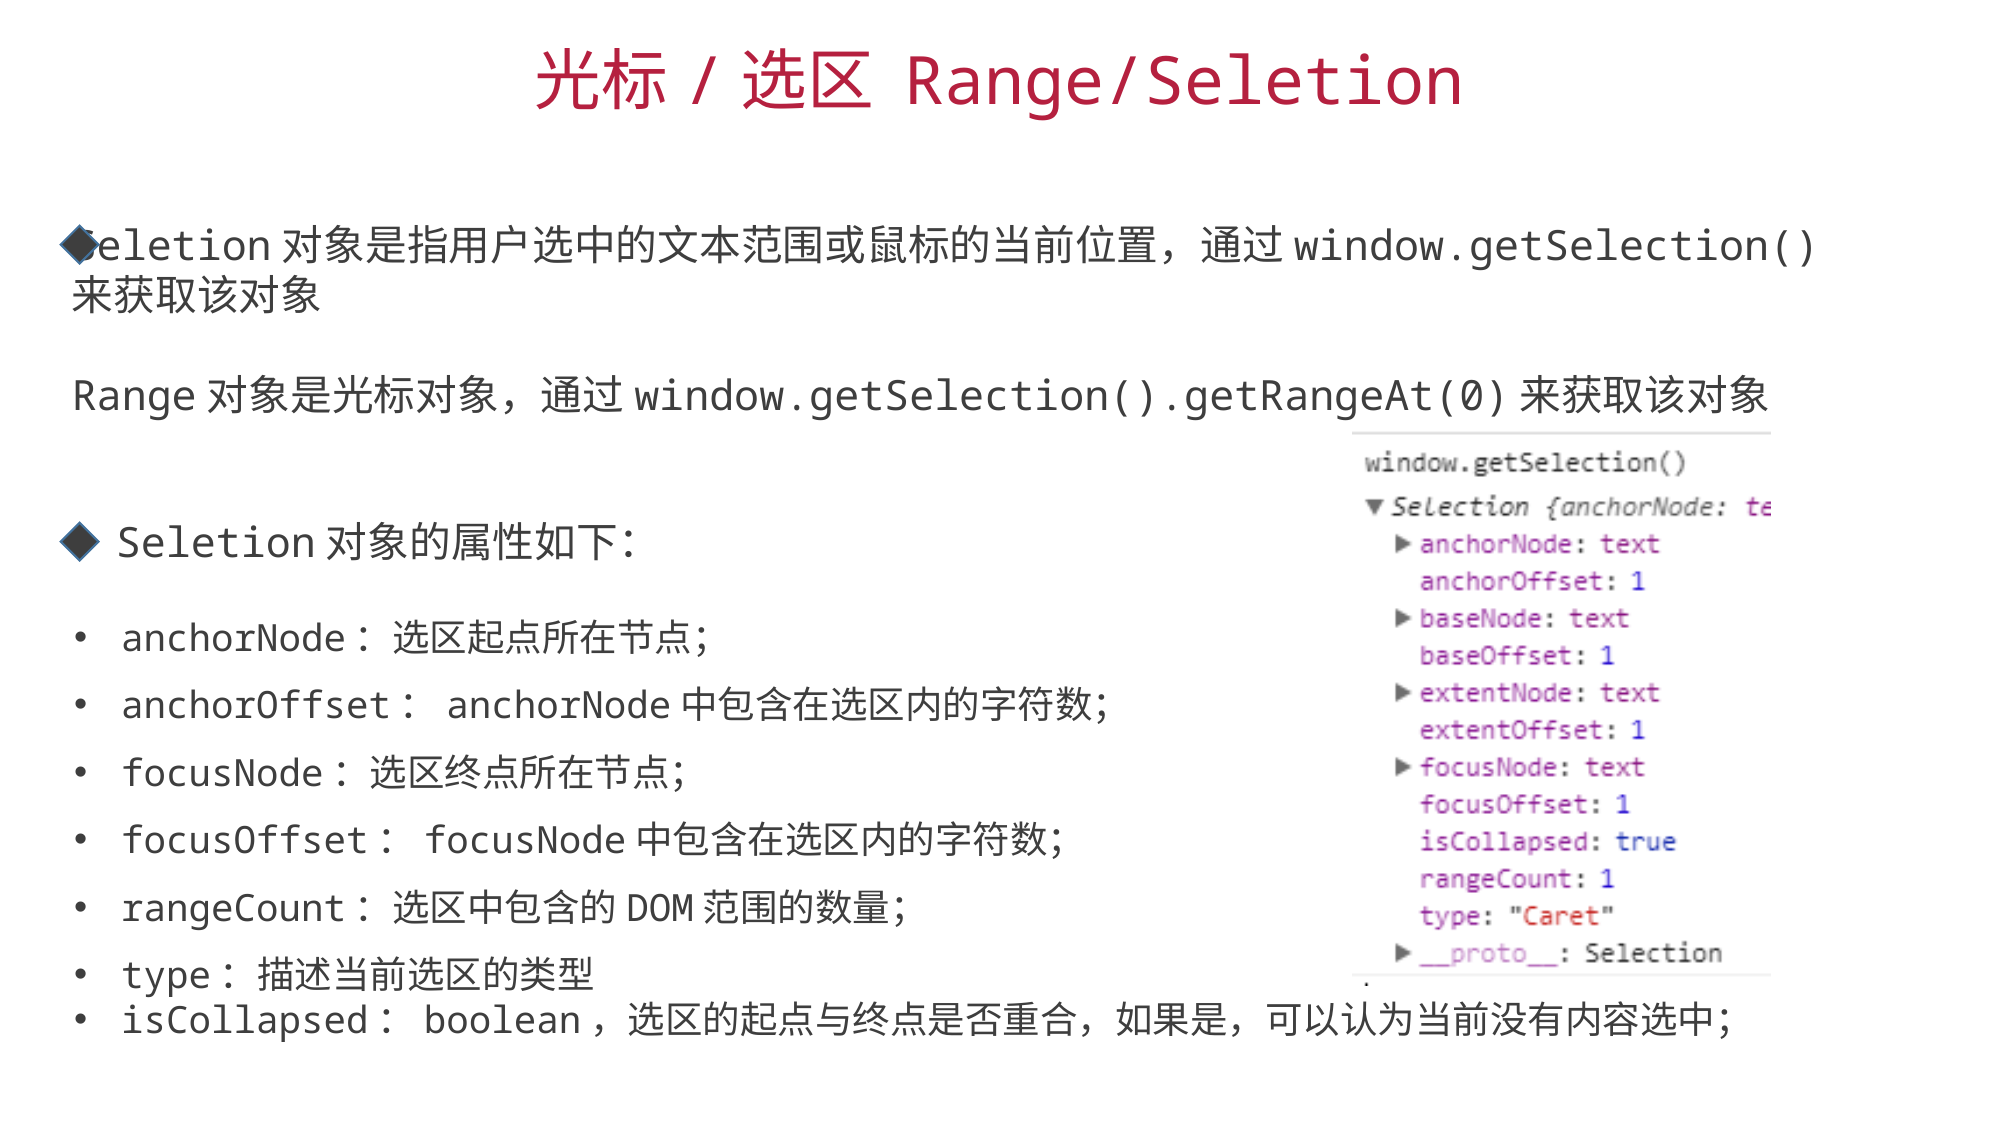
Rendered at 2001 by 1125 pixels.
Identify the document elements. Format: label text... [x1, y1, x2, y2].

text_box [59, 224, 100, 265]
text_box Seletion对象的属性如下： [101, 508, 675, 583]
text_box Seletion对象是指用户选中的文本范围或鼠标的当前位置，通过window.getSelection() 来获取该对象 Range对象是光标对象，通过window.getSelection().getRangeAt(0)来获取该对象 [57, 211, 1834, 427]
picture [1352, 428, 1771, 986]
text_box anchorNode：选区起点所在节点； anchorOffset：anchorNode中包含在选区内的字符数； focusNode：选区终点所在节点； focusOffset：focusNode中包含在选区内的字符数； rangeCount：选区中包含的DOM范围的数量； type：描述当前选区的类型 isCollapsed：boolean，选区的起点与终点是否重合，如果是，可以认为当前没有内容选中； [59, 583, 1768, 1094]
text_box [59, 521, 100, 562]
text_box 光标/选区 Range/Seletion [520, 30, 1480, 125]
